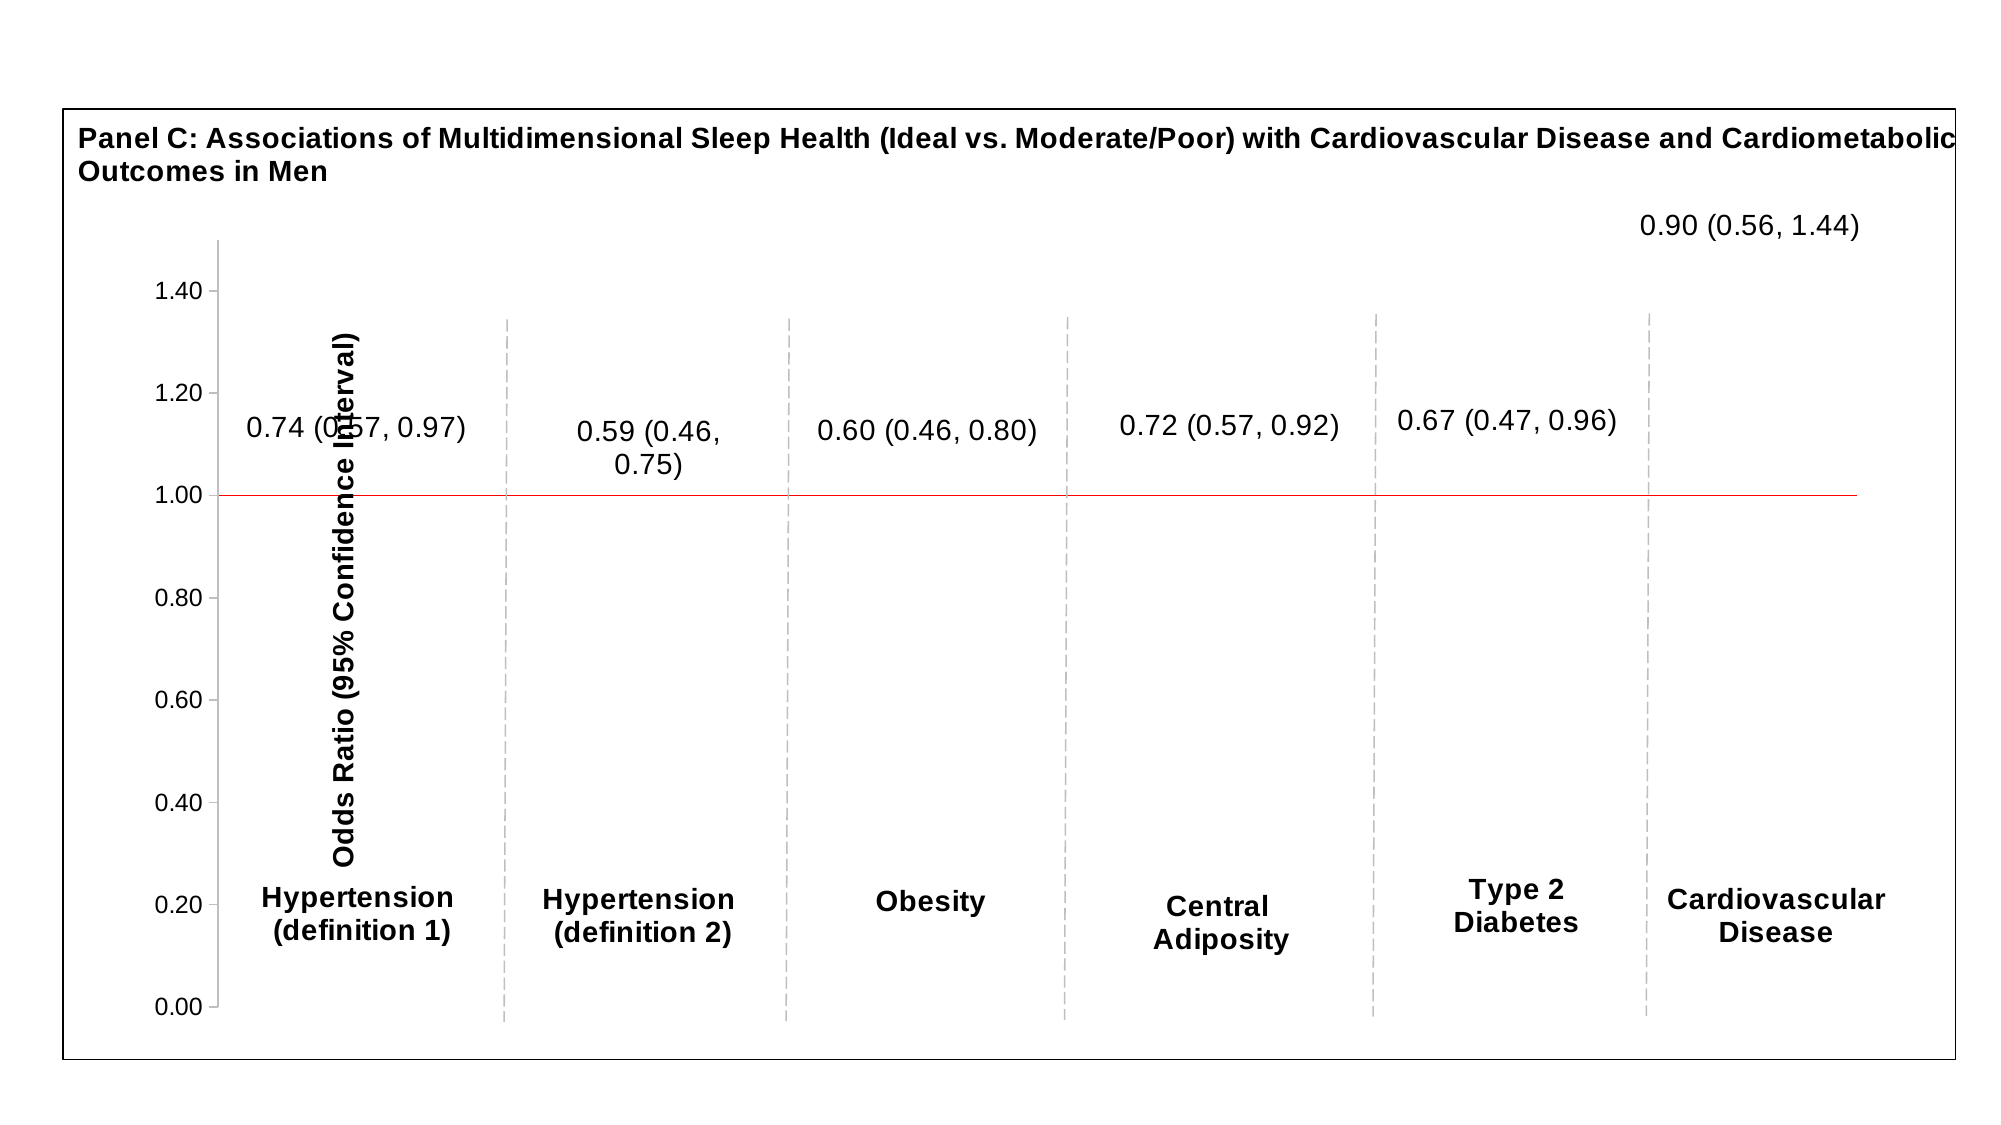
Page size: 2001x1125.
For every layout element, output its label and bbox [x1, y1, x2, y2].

chart [62, 108, 1957, 1061]
